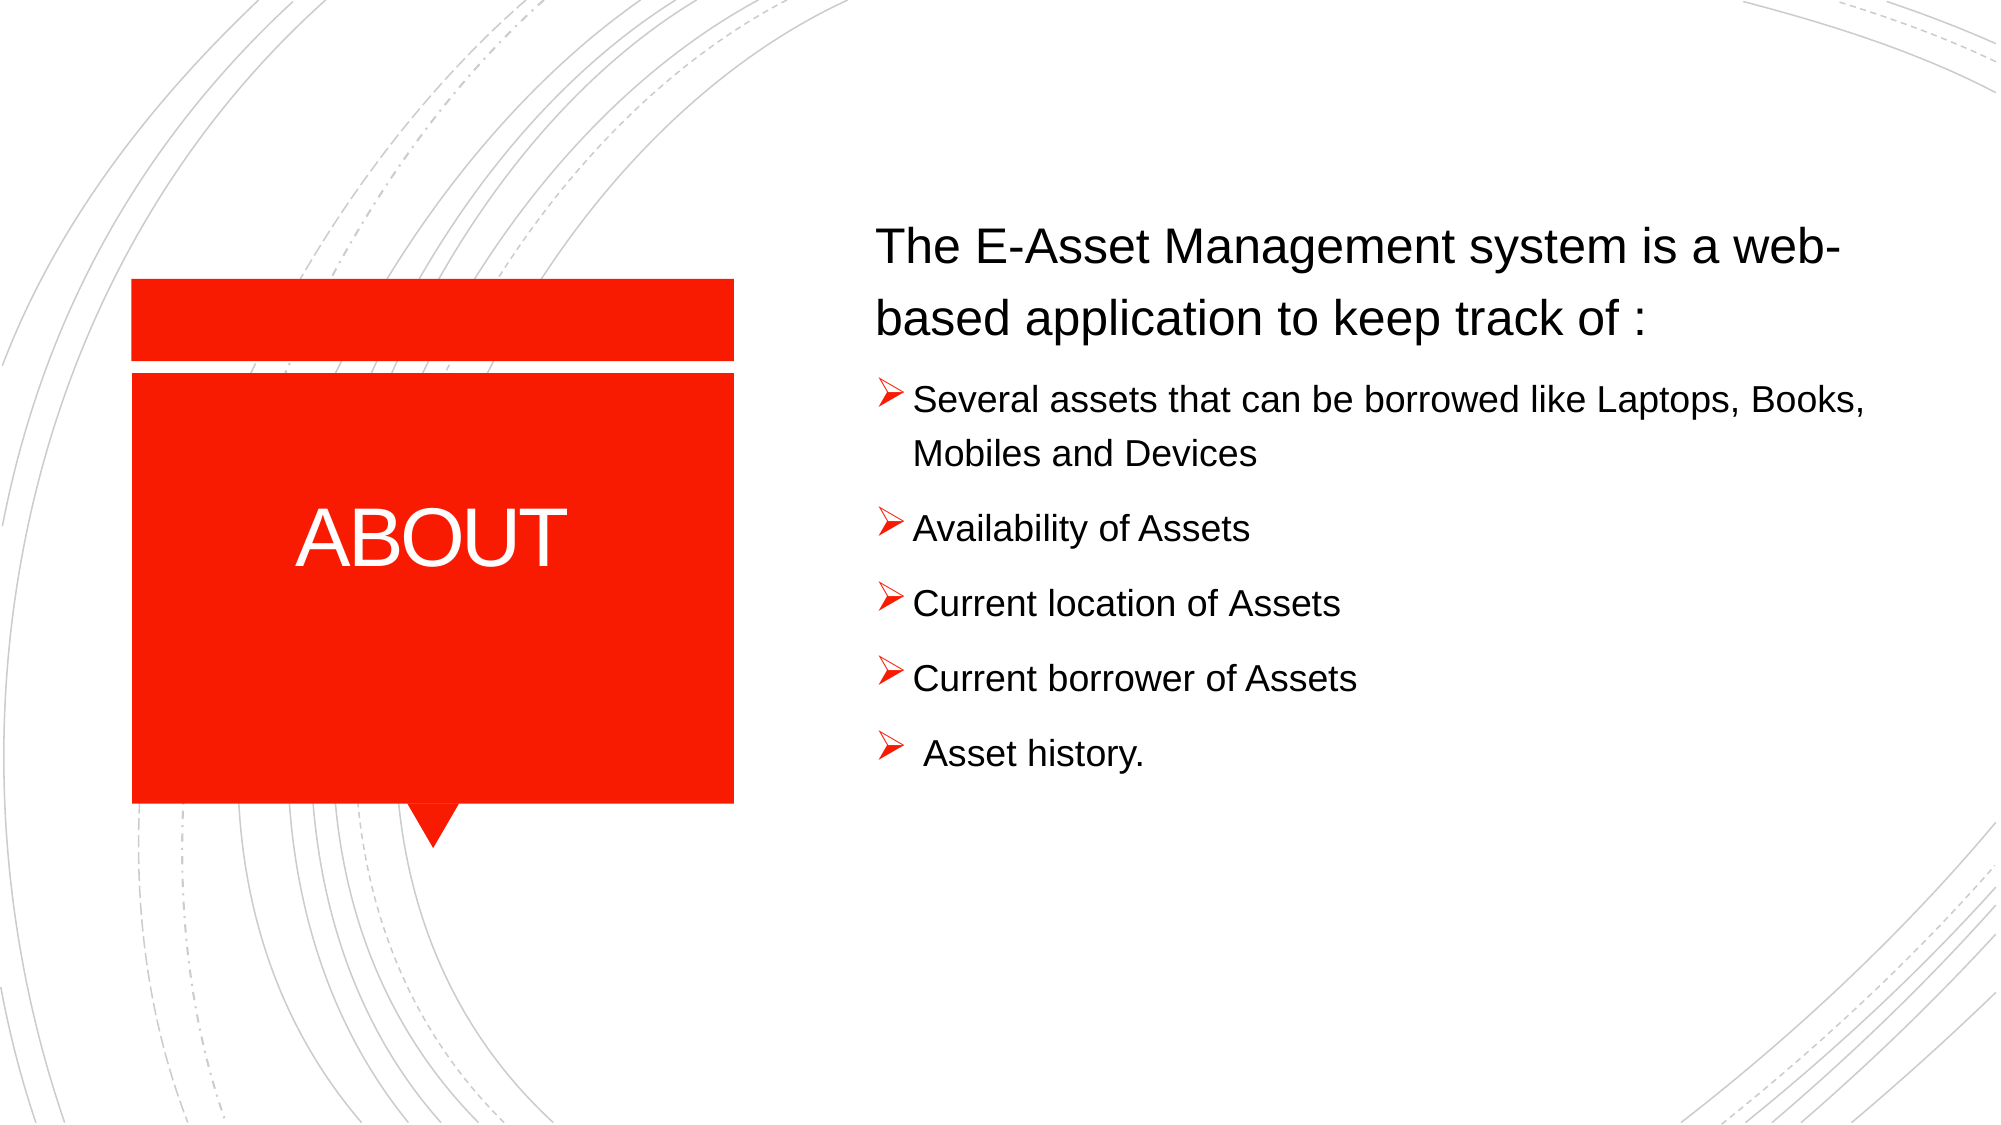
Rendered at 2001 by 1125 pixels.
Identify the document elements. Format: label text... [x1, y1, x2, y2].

title ABOUT [145, 281, 720, 801]
list The E-Asset Management system is a web-based application to keep track of : Several assets that can be borrowed like Laptops, Books, Mobiles and Devices Availability of Assets Current location of Assets Current borrower of Assets Asset history. [860, 131, 1932, 993]
